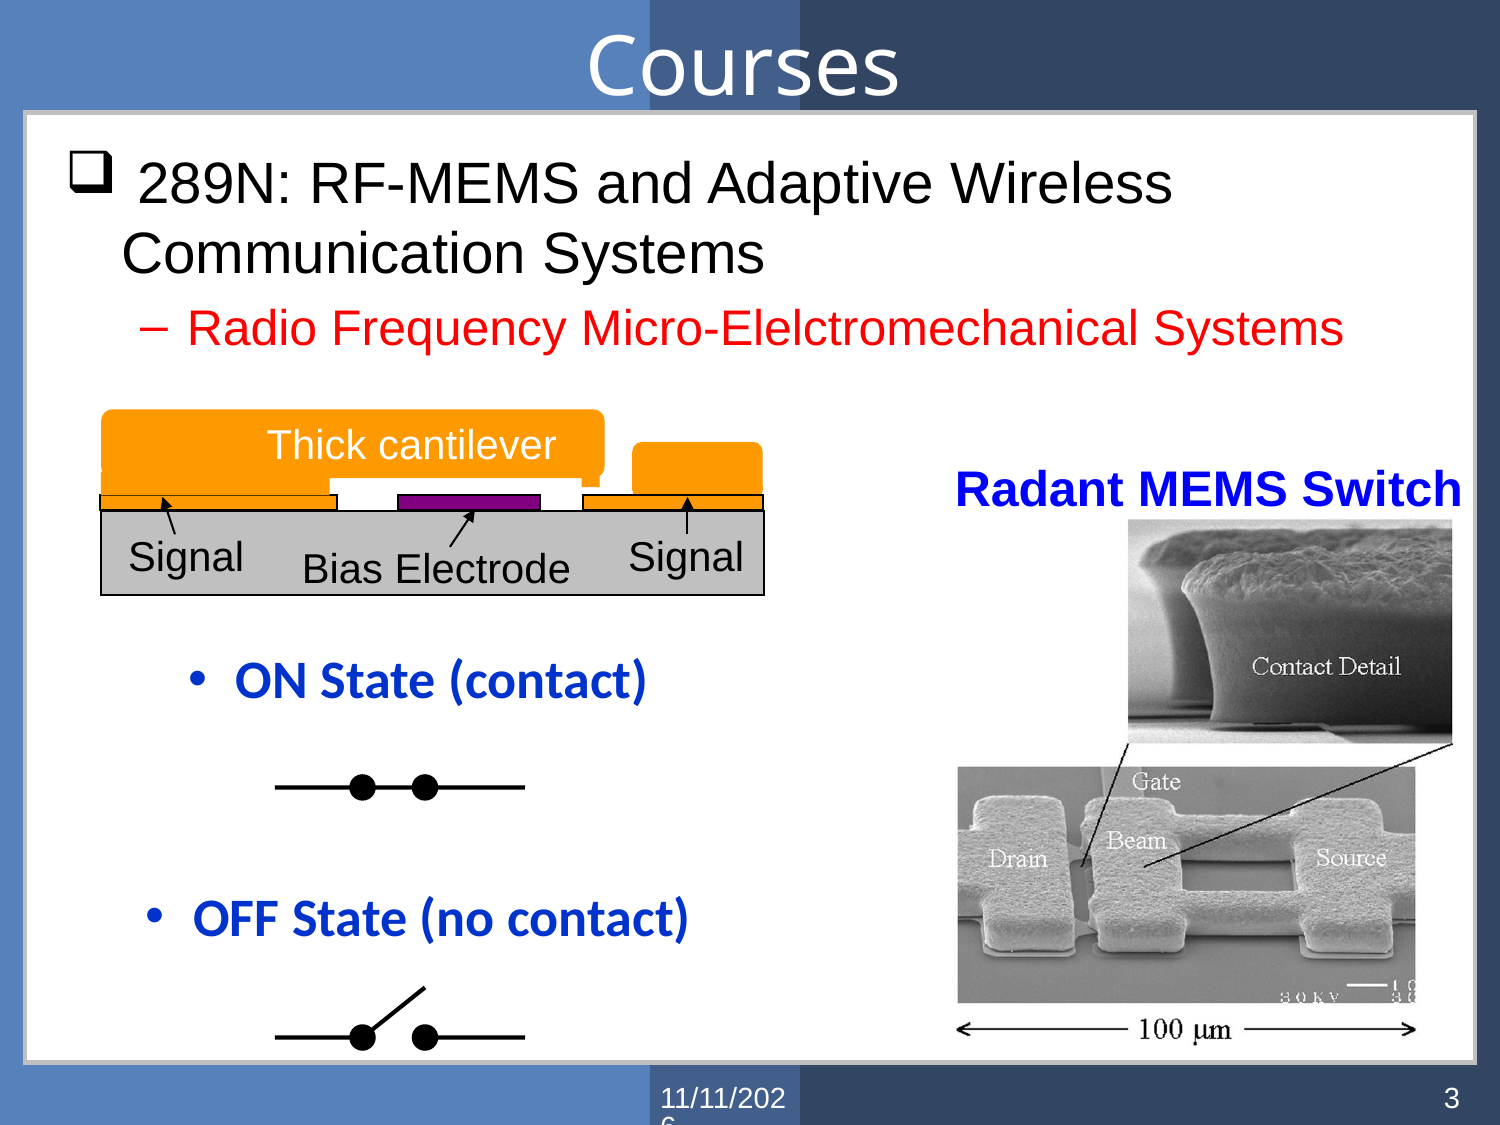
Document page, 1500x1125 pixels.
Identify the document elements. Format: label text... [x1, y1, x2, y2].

text_box [412, 1025, 438, 1051]
slide_number 3 [1124, 1071, 1476, 1125]
text_box ON State (contact) [124, 637, 713, 718]
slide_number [644, 1071, 808, 1125]
text_box OFF State (no contact) [124, 874, 713, 955]
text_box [99, 409, 765, 596]
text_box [937, 448, 1481, 1051]
list 289N: RF-MEMS and Adaptive Wireless Communication Systems Radio Frequency Micro-Elelctromechanical Systems [49, 137, 1426, 751]
text_box [350, 1025, 376, 1051]
text_box [412, 774, 438, 800]
title Courses [49, 12, 1438, 113]
text_box [350, 774, 375, 800]
